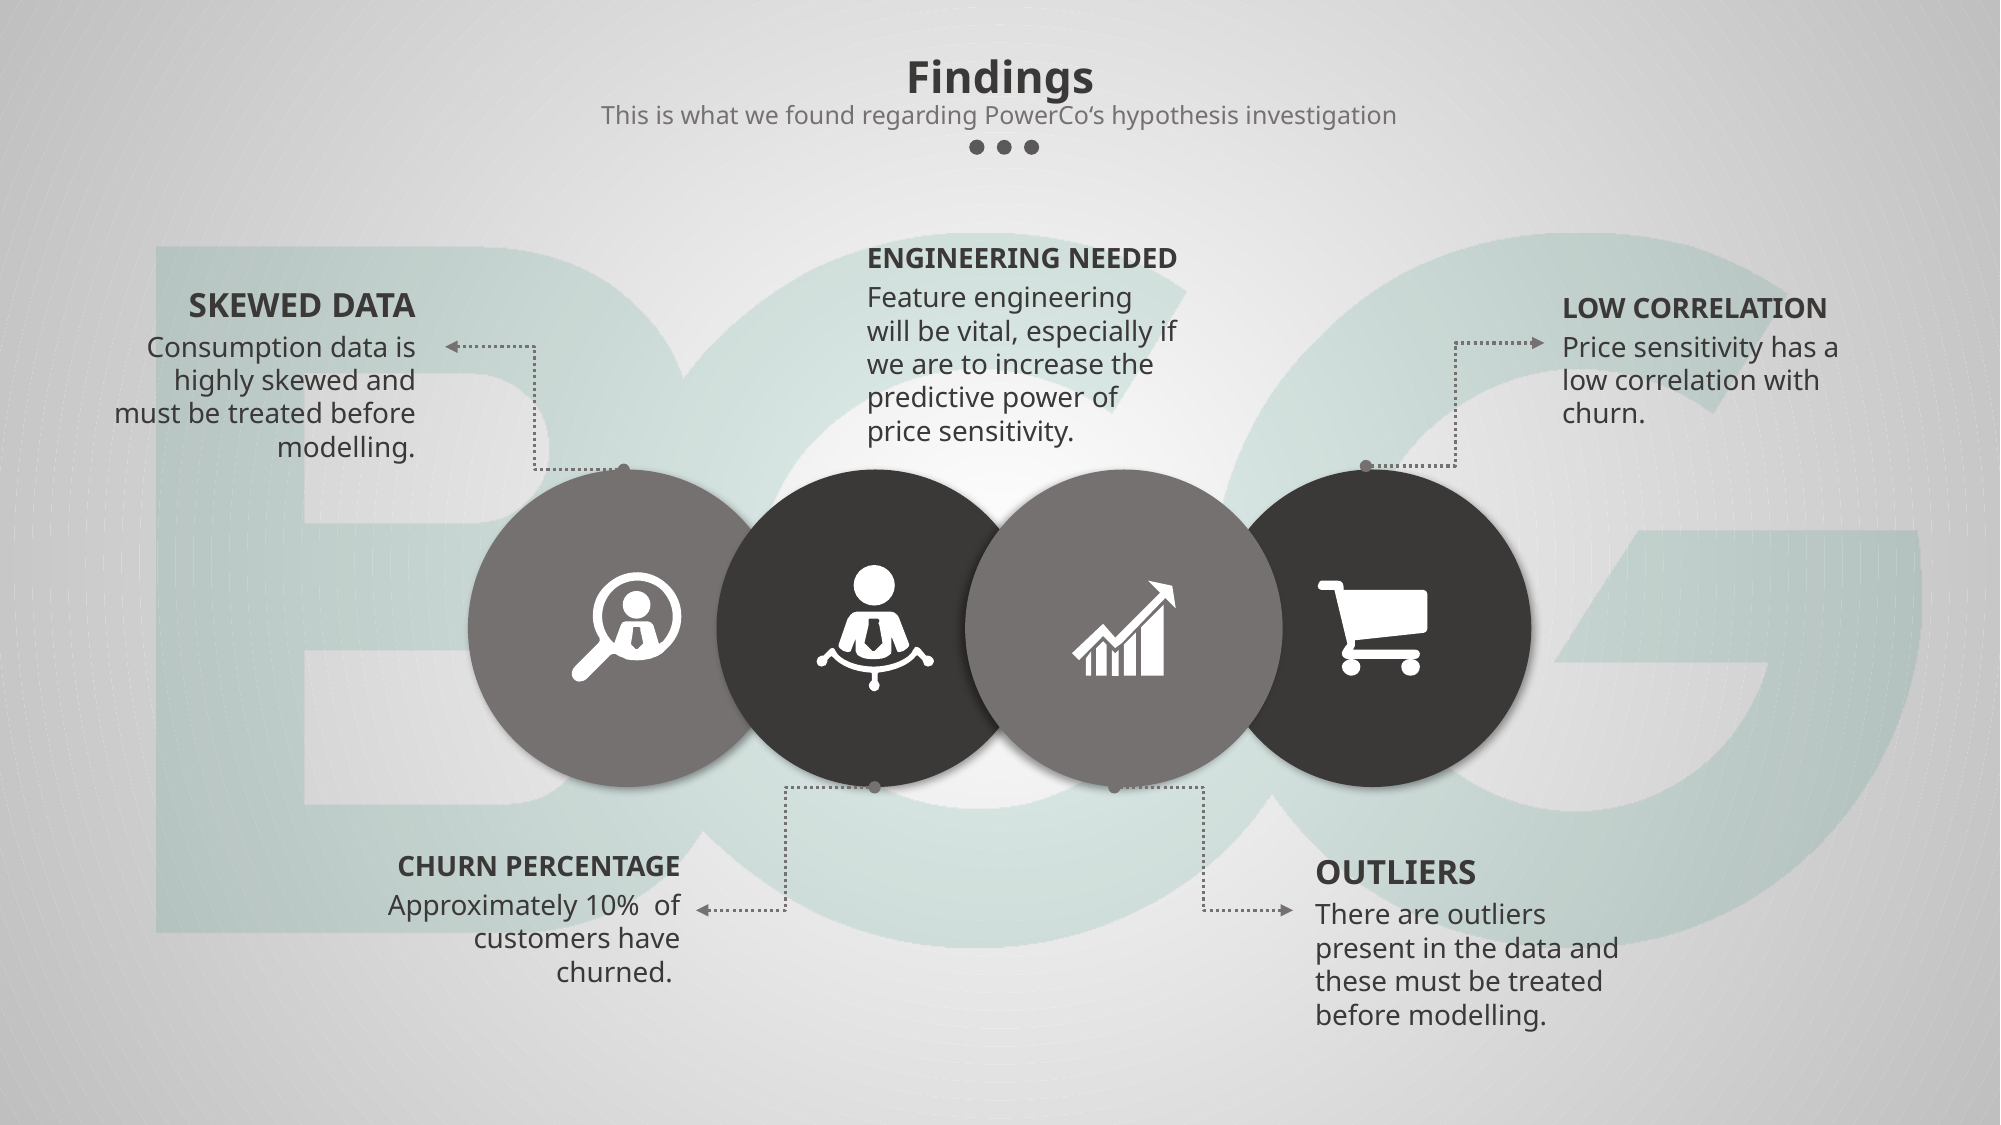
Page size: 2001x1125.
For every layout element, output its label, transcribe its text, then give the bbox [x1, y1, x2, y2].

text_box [1114, 787, 1294, 911]
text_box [569, 572, 686, 682]
picture [156, 233, 1922, 948]
text_box OUTLIERS There are outliers present in the data and these must be treated before modelling. [1315, 948, 1628, 1031]
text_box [1071, 580, 1176, 676]
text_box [1365, 343, 1545, 467]
text_box CHURN PERCENTAGE Approximately 10% of customers have churned. [368, 948, 681, 988]
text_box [445, 346, 624, 470]
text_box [816, 565, 934, 692]
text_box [499, 41, 1500, 155]
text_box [696, 787, 875, 911]
text_box SKEWED DATA Consumption data is highly skewed and must be treated before modelling. [103, 283, 156, 463]
